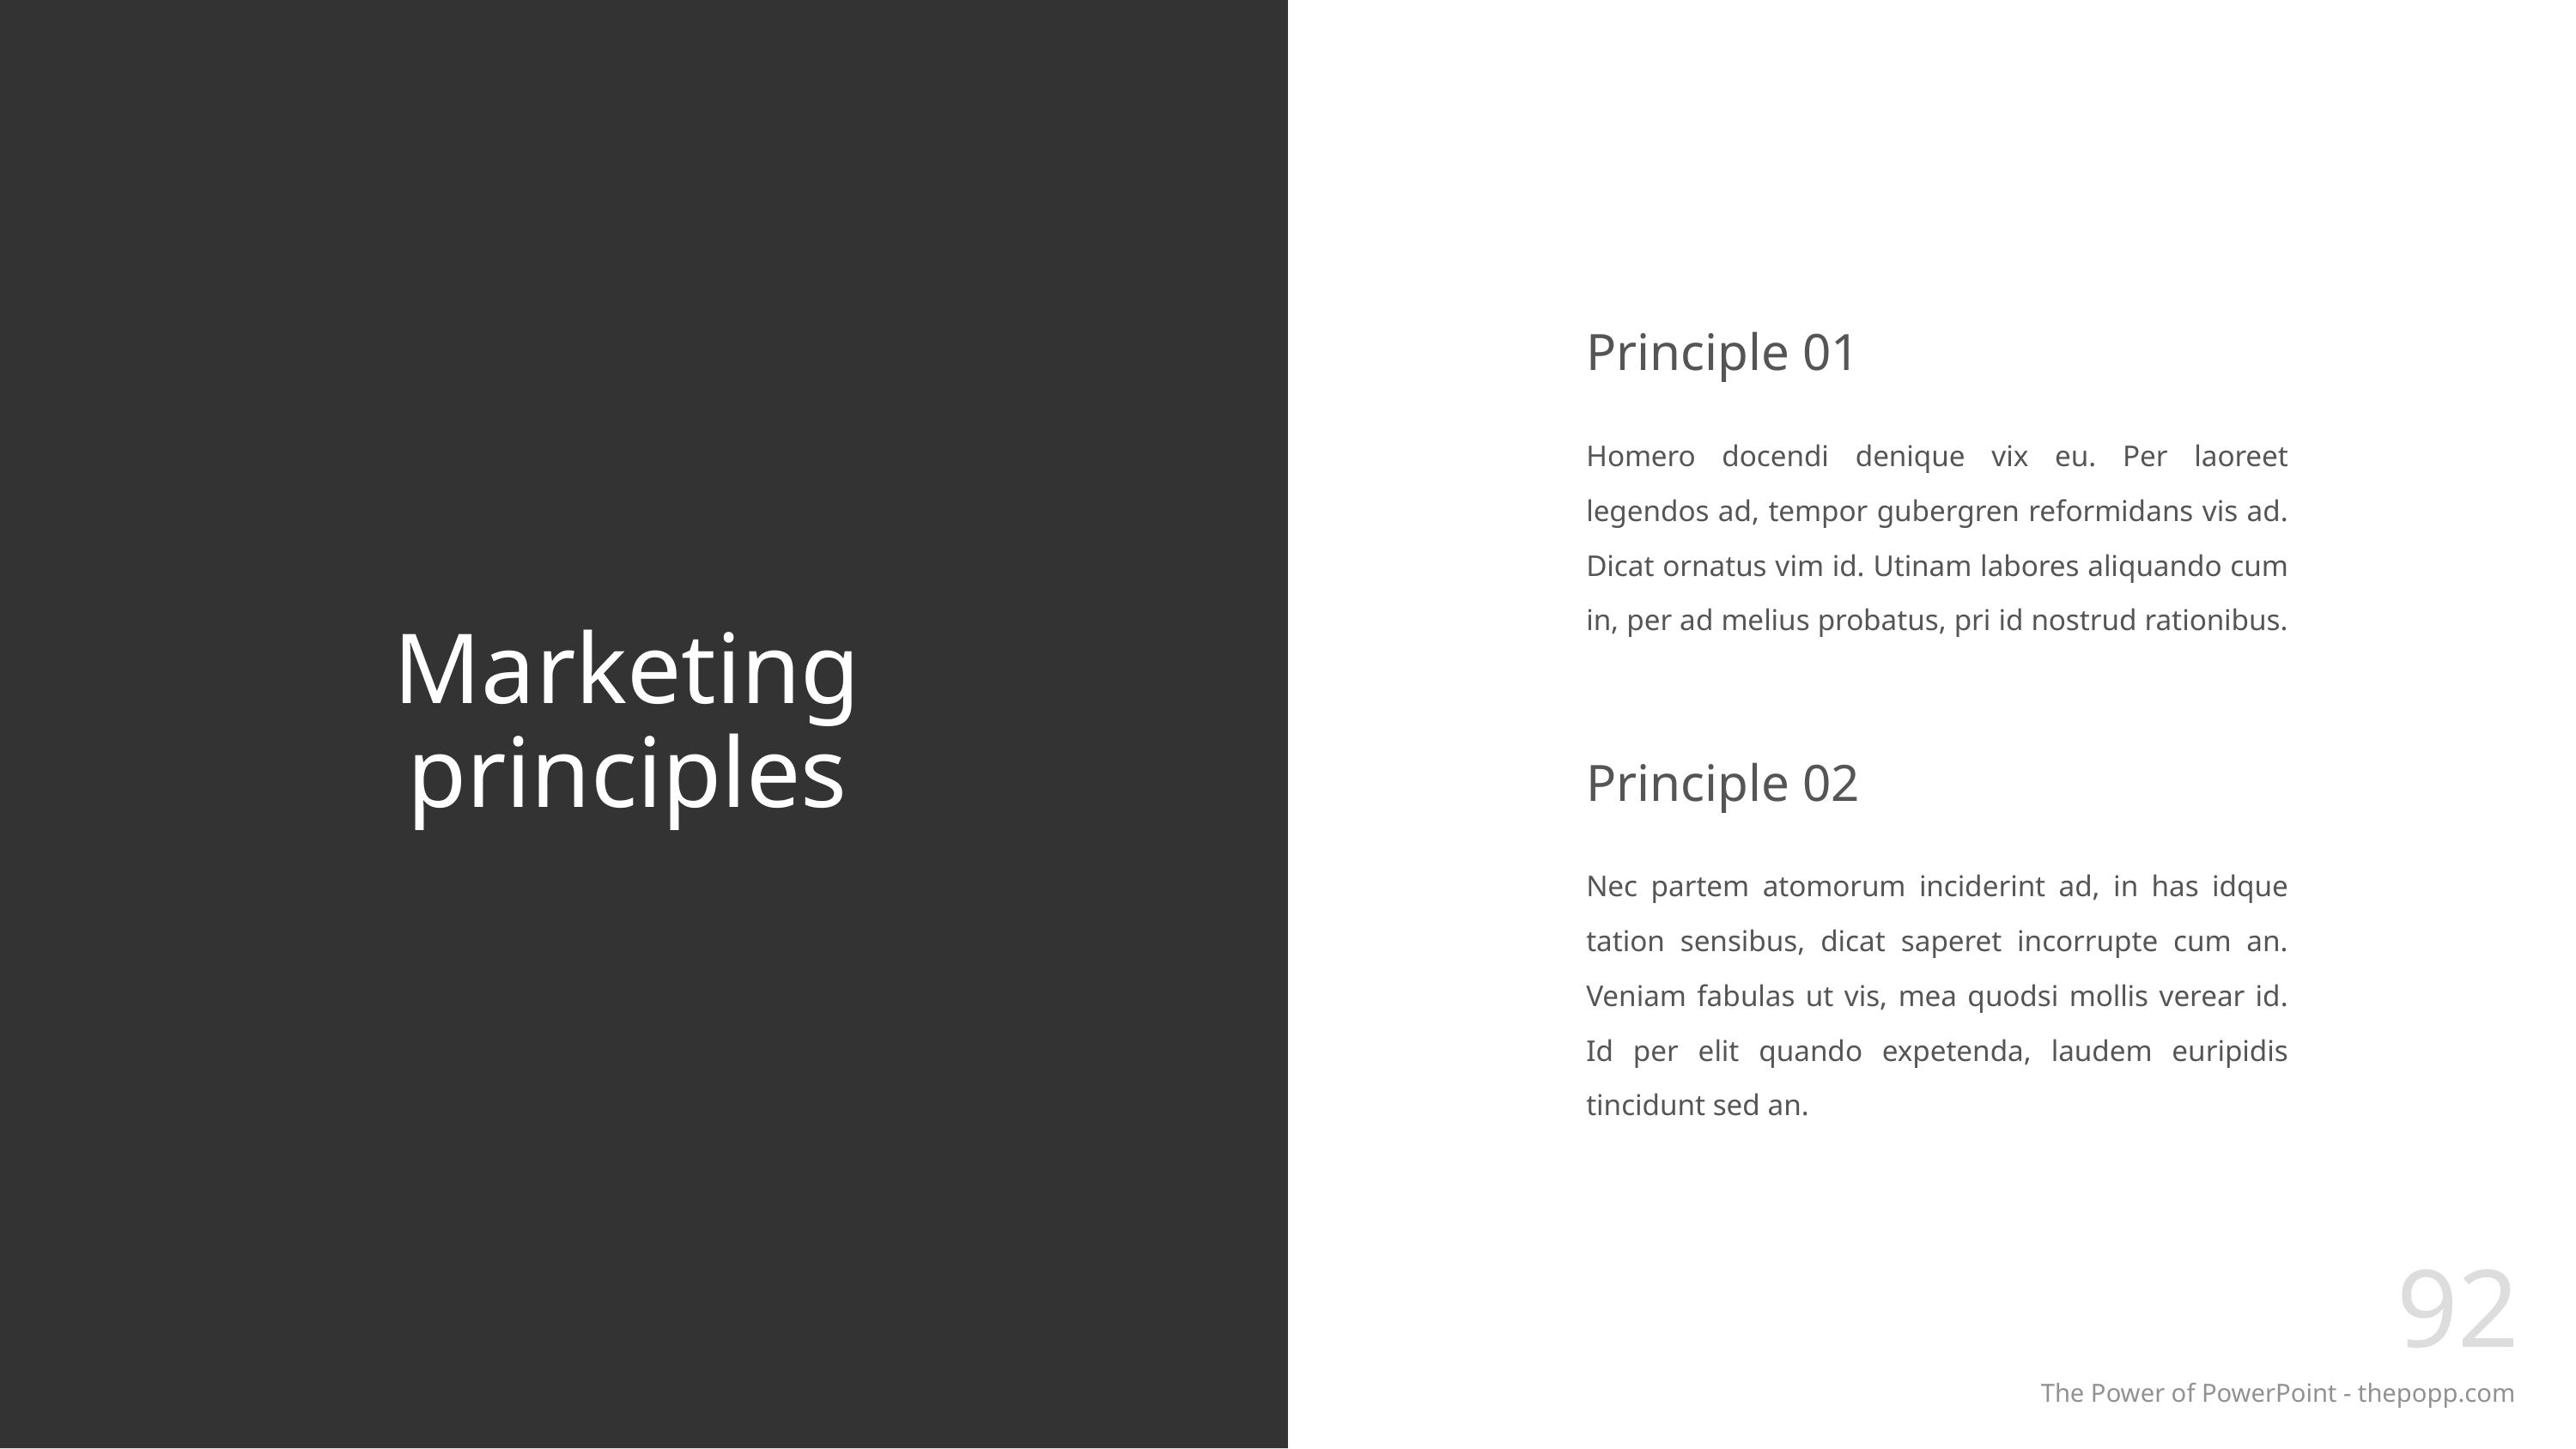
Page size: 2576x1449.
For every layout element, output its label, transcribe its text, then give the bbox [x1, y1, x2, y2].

list Principle 02 [1573, 733, 2303, 818]
title Marketing principles [197, 294, 1057, 1155]
list Principle 01 [1573, 303, 2303, 388]
list Homero docendi denique vix eu. Per laoreet legendos ad, tempor gubergren reformidans vis ad. Dicat ornatus vim id. Utinam labores aliquando cum in, per ad melius probatus, pri id nostrud rationibus. [1573, 410, 2303, 708]
footer The Power of PowerPoint - thepopp.com [1573, 1354, 2529, 1432]
list Nec partem atomorum inciderint ad, in has idque tation sensibus, dicat saperet incorrupte cum an. Veniam fabulas ut vis, mea quodsi mollis verear id. Id per elit quando expetenda, laudem euripidis tincidunt sed an. [1573, 840, 2303, 1138]
slide_number 92 [2150, 1250, 2532, 1393]
